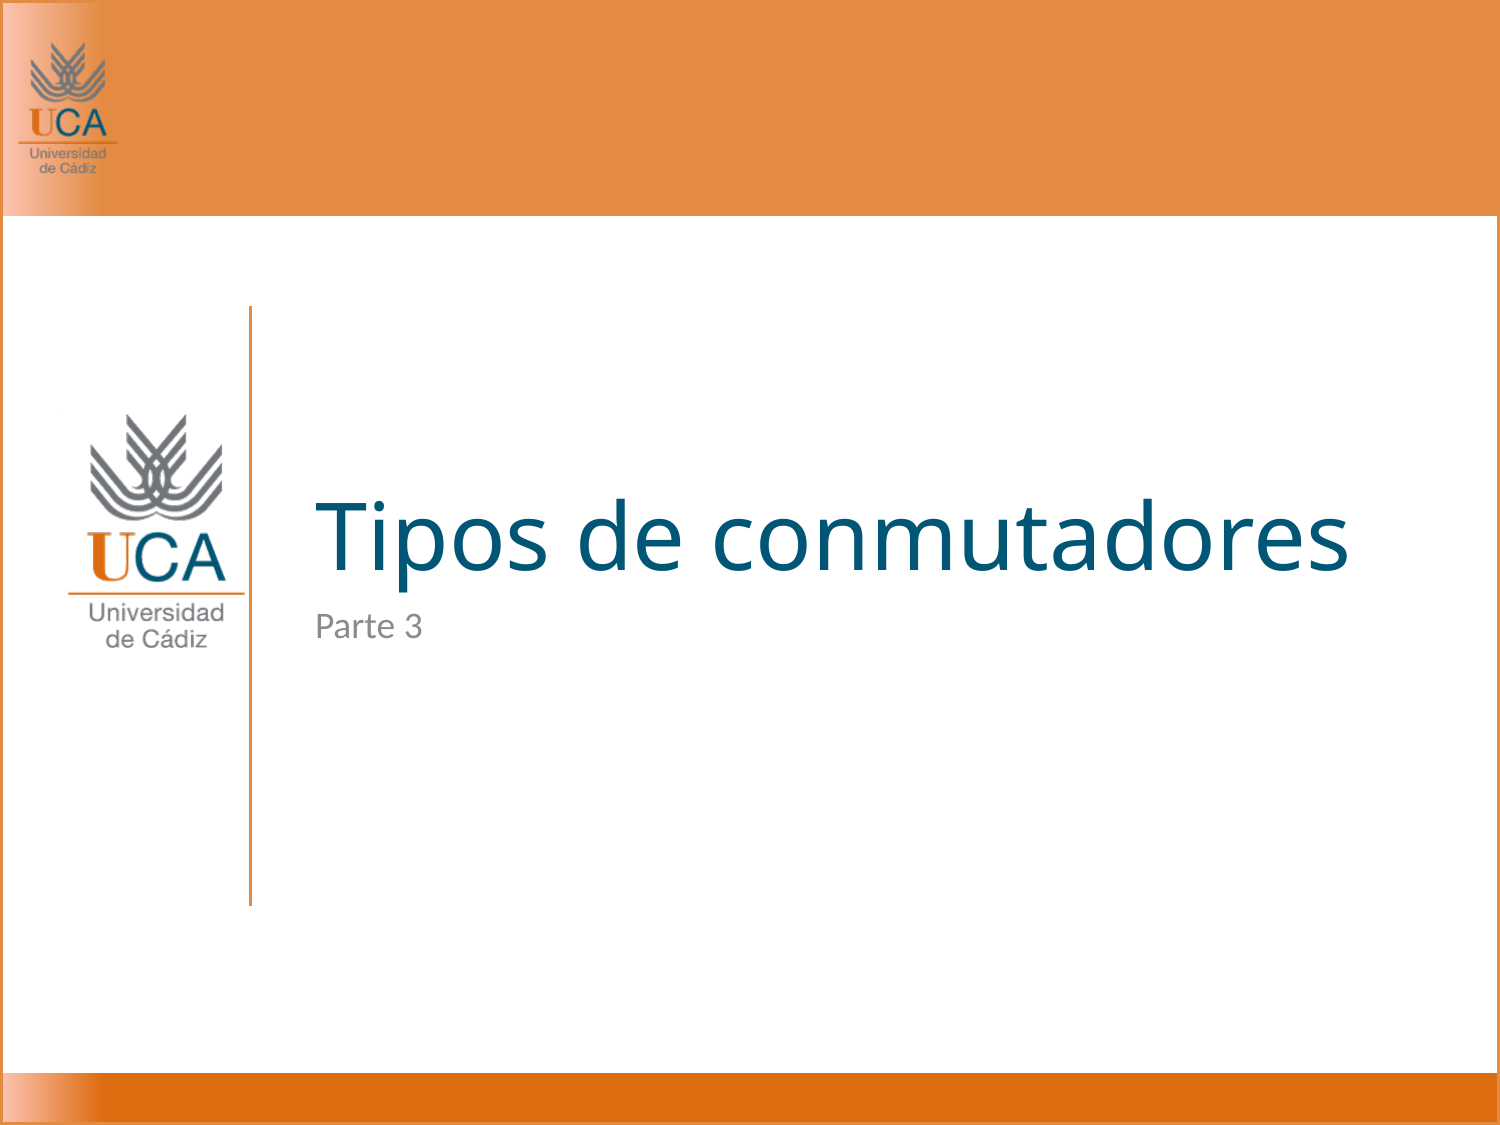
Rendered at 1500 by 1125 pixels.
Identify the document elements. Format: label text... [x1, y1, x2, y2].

list Parte 3 [300, 598, 1397, 999]
picture [62, 410, 249, 653]
title Tipos de conmutadores [300, 280, 1397, 598]
picture [15, 40, 121, 176]
